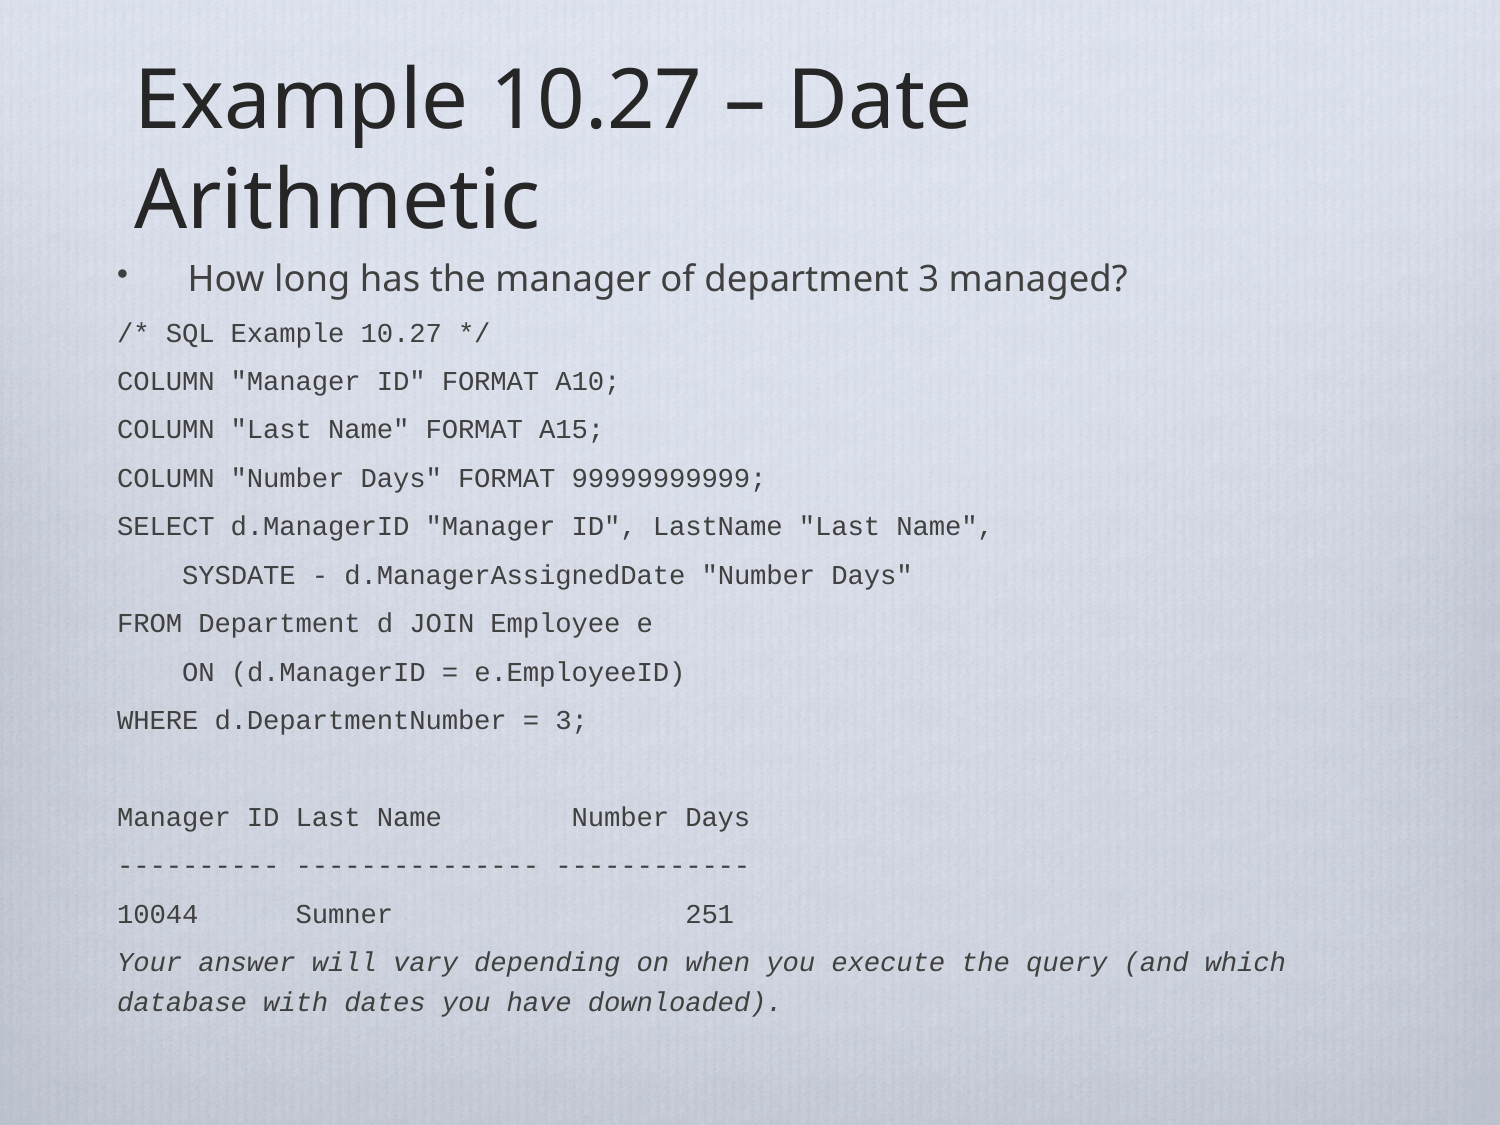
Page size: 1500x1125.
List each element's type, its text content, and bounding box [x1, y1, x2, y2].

list How long has the manager of department 3 managed? /* SQL Example 10.27 */ COLUMN "Manager ID" FORMAT A10; COLUMN "Last Name" FORMAT A15; COLUMN "Number Days" FORMAT 99999999999; SELECT d.ManagerID "Manager ID", LastName "Last Name", SYSDATE - d.ManagerAssignedDate "Number Days" FROM Department d JOIN Employee e ON (d.ManagerID = e.EmployeeID) WHERE d.DepartmentNumber = 3; Manager ID Last Name Number Days ---------- --------------- ------------ 10044 Sumner 251 Your answer will vary depending on when you execute the query (and which database with dates you have downloaded). [102, 239, 1397, 1033]
title Example 10.27 – Date Arithmetic [119, 51, 1381, 239]
